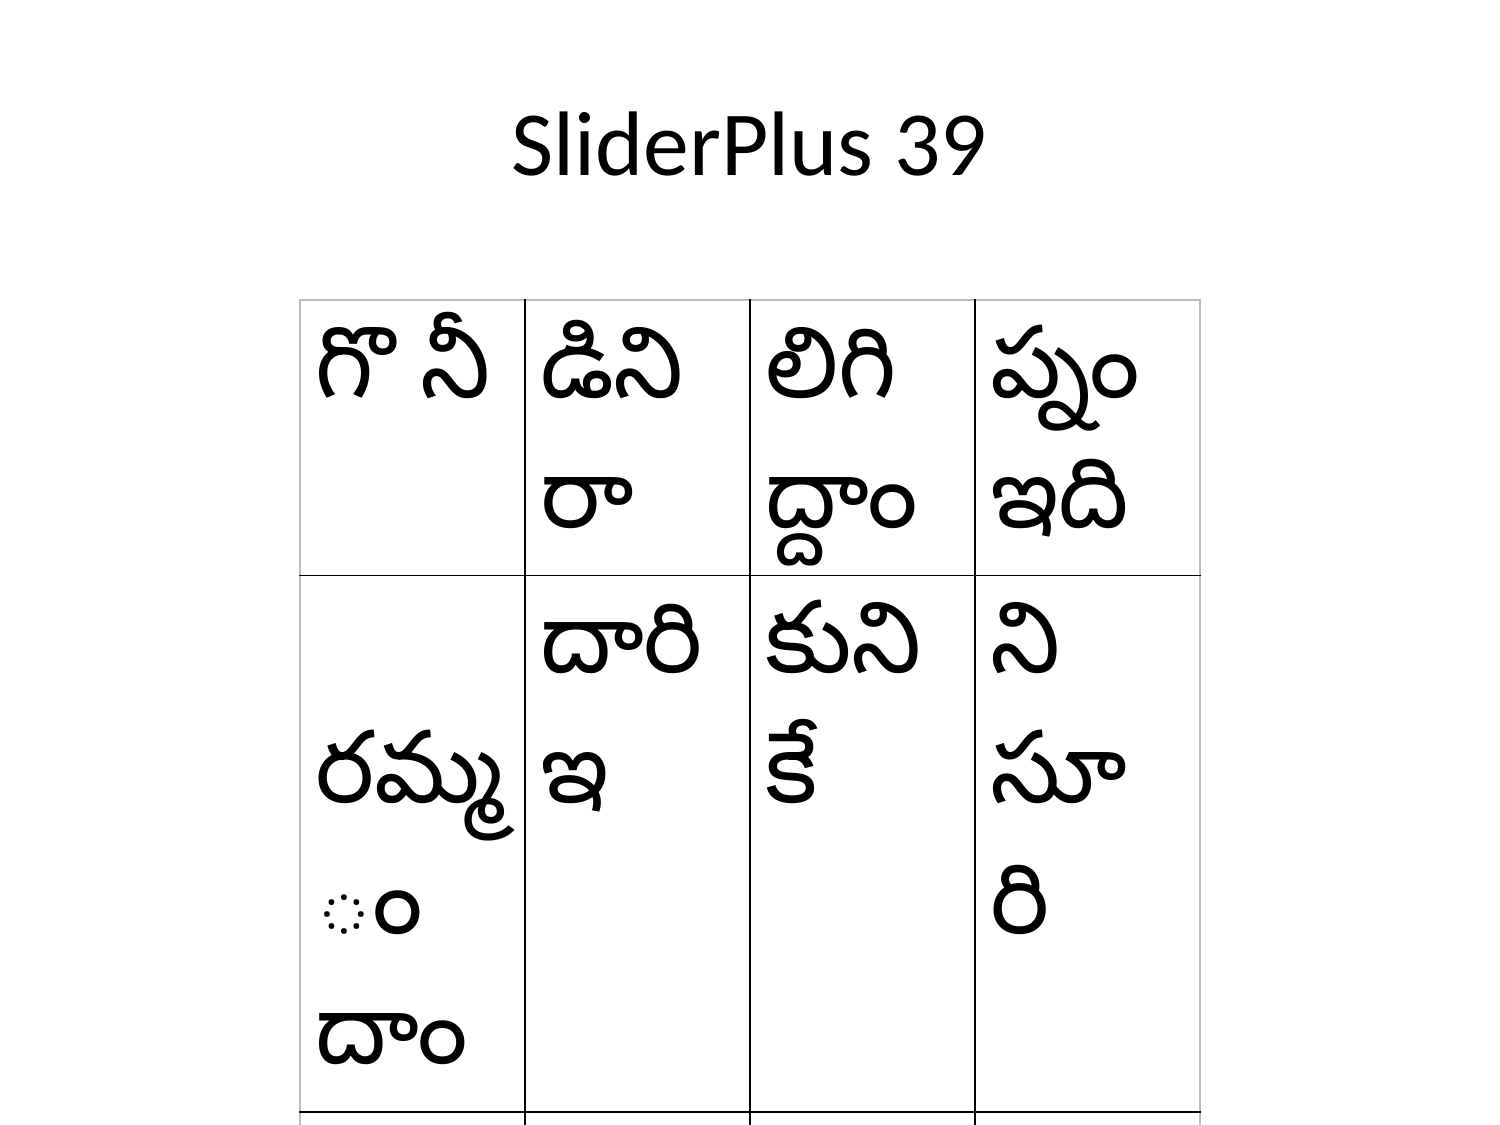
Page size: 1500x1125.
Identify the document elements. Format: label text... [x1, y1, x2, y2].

table_cell కను [301, 1113, 524, 1125]
title SliderPlus 39 [75, 45, 1425, 233]
table_header డిని రా [526, 301, 749, 575]
table_cell రంగు [751, 1113, 974, 1125]
table_header ప్నం ఇది [976, 301, 1199, 575]
table_cell టు ఉంద [976, 1113, 1199, 1125]
table_header గొ నీ [301, 301, 524, 575]
table_cell ని సూరి [976, 576, 1199, 1111]
table_cell కునికే [751, 576, 974, 1111]
table_header లిగిద్దాం [751, 301, 974, 575]
table_cell రమ్మందాం [301, 576, 524, 1111]
table_cell ల స్వ [526, 1113, 749, 1125]
table_cell దారి ఇ [526, 576, 749, 1111]
